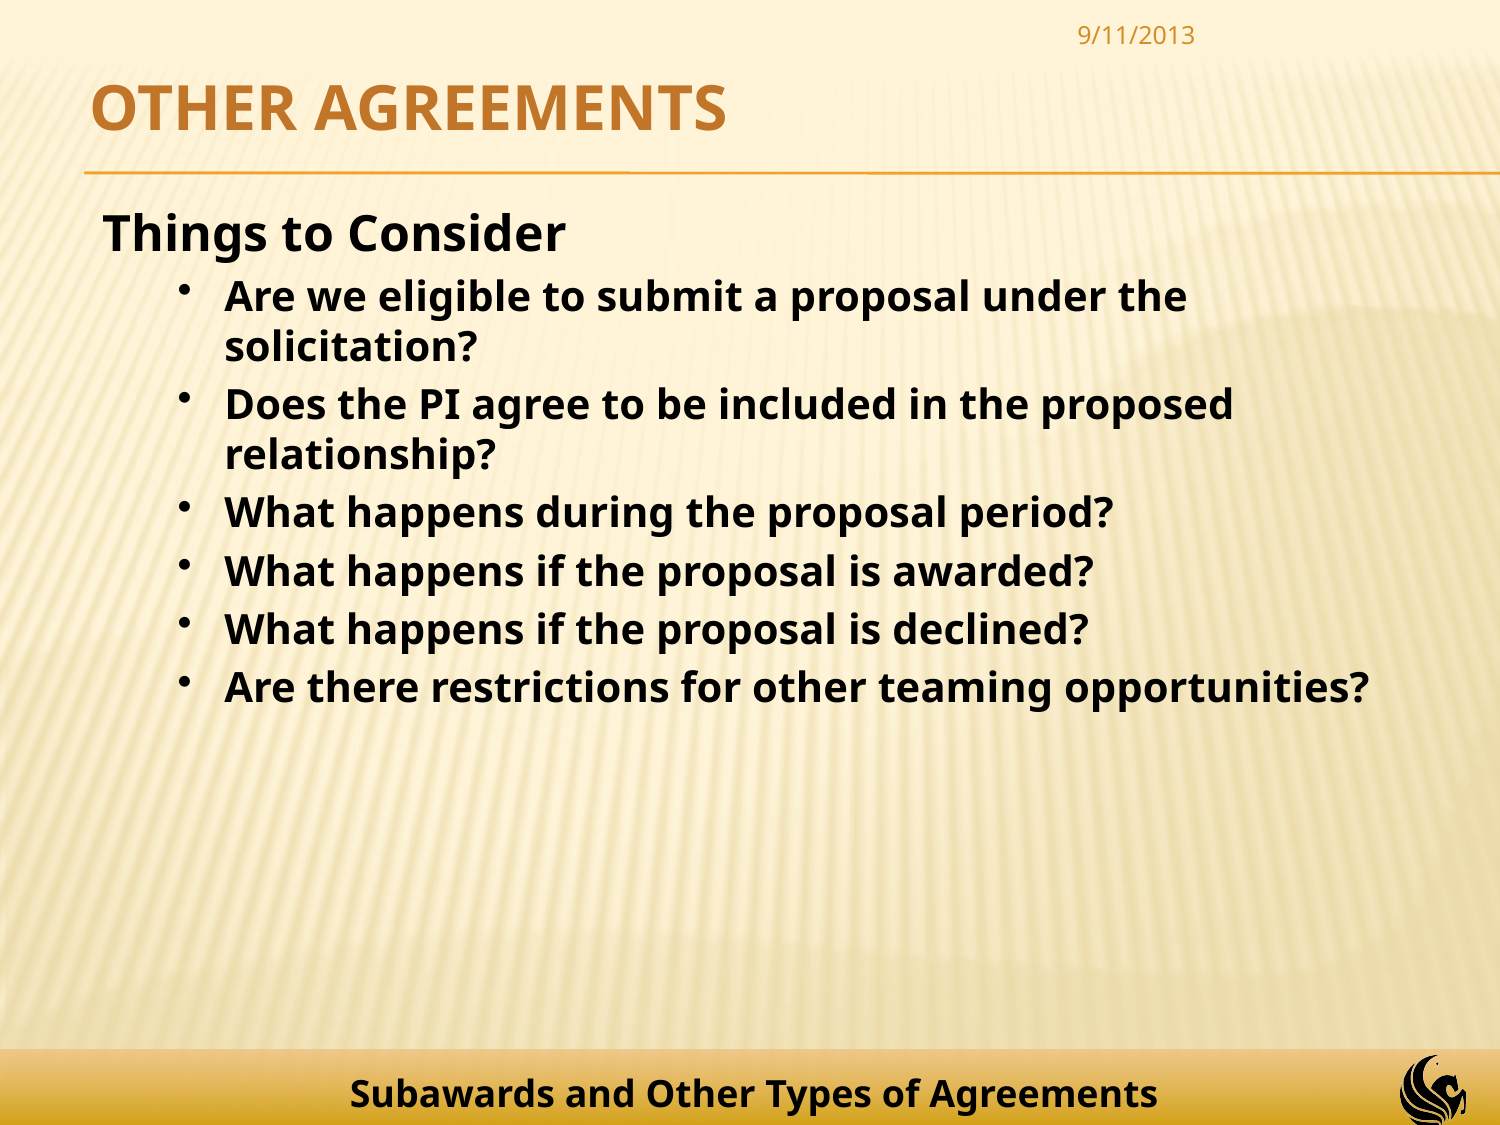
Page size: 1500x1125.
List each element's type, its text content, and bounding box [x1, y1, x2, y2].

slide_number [1062, 12, 1475, 60]
text_box Things to Consider Are we eligible to submit a proposal under the solicitation? Does the PI agree to be included in the proposed relationship? What happens during the proposal period? What happens if the proposal is awarded? What happens if the proposal is declined? Are there restrictions for other teaming opportunities? [87, 193, 1463, 932]
text_box Other Agreements [75, 45, 1400, 150]
text_box Subawards and Other Types of Agreements [23, 1062, 1486, 1123]
